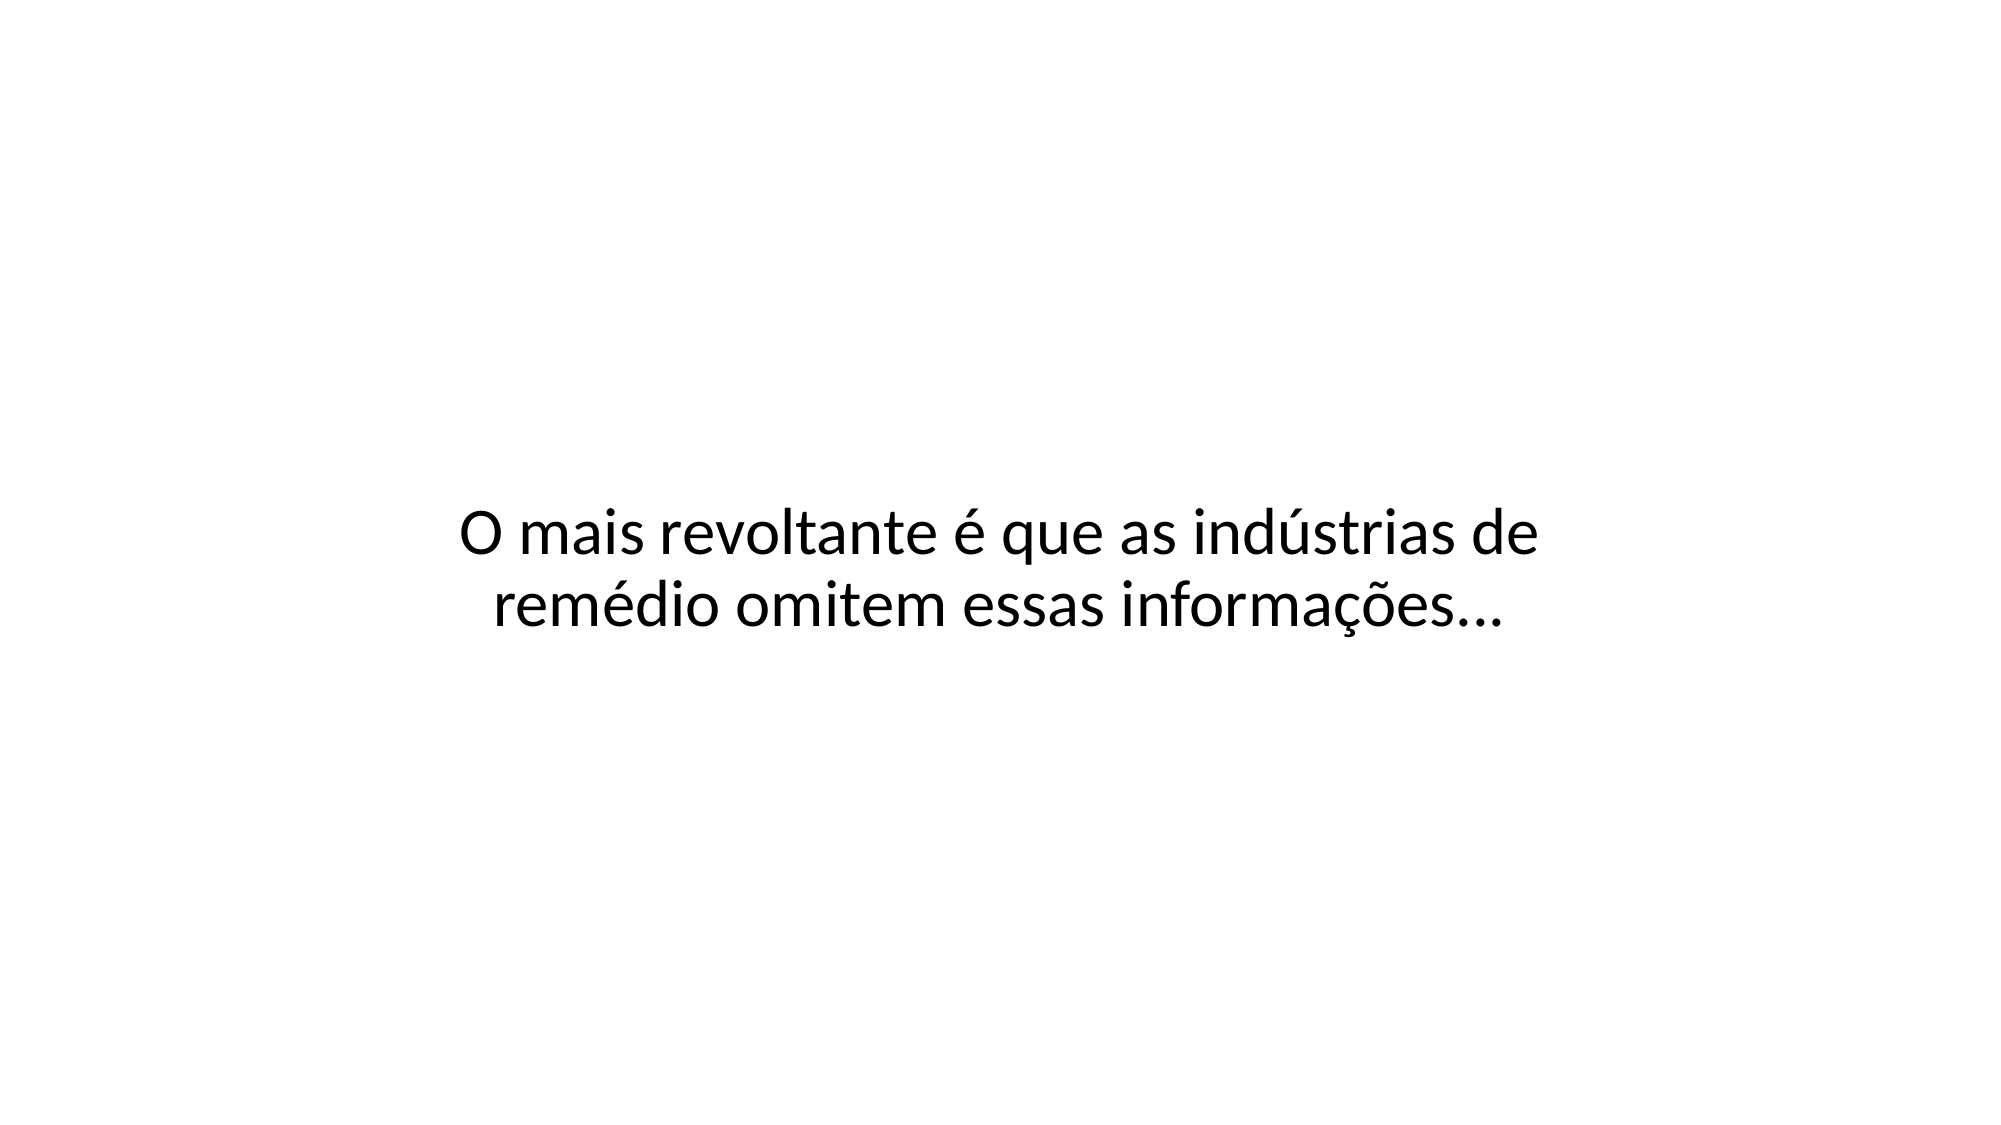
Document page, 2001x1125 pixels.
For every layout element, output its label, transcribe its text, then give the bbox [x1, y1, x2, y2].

list O mais revoltante é que as indústrias de remédio omitem essas informações... [369, 489, 1631, 675]
